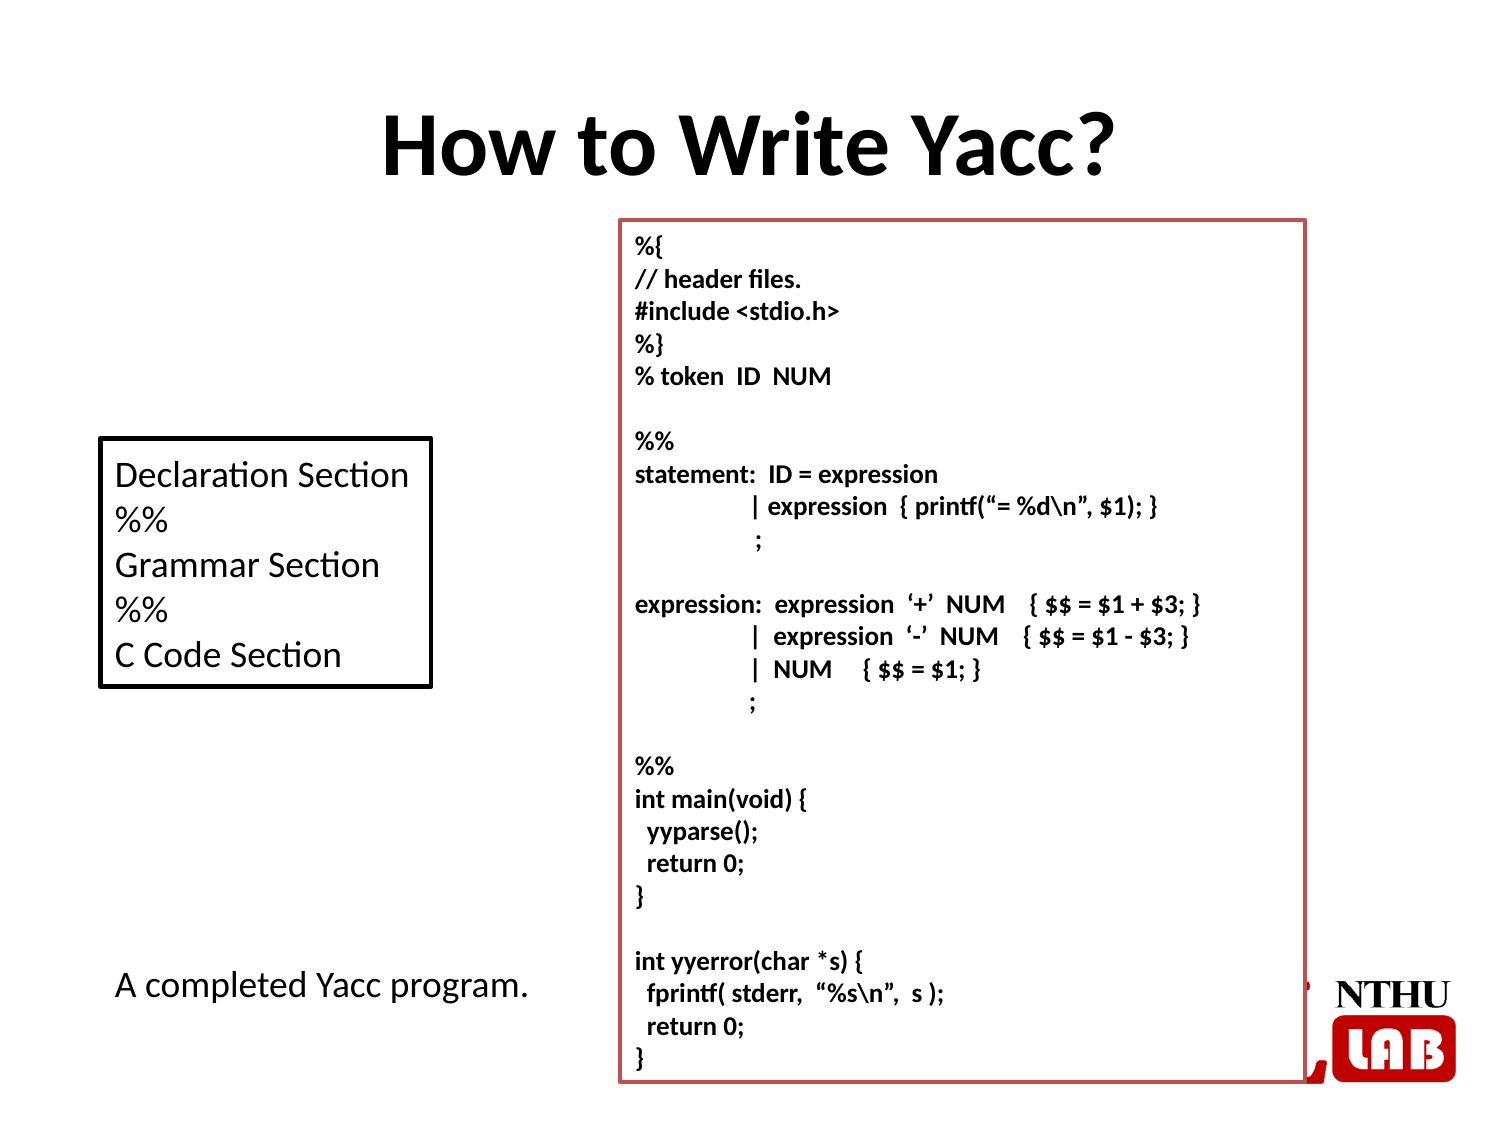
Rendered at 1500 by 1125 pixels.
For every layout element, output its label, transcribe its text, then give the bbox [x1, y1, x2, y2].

picture [1187, 964, 1467, 1094]
text_box %{ // header files. #include <stdio.h> %} % token ID NUM %% statement: ID = expression | expression { printf(“= %d\n”, $1); } ; expression: expression ‘+’ NUM { $$ = $1 + $3; } | expression ‘-’ NUM { $$ = $1 - $3; } | NUM { $$ = $1; } ; %% int main(void) { yyparse(); return 0; } int yyerror(char *s) { fprintf( stderr, “%s\n”, s ); return 0; } [618, 218, 1307, 1084]
title How to Write Yacc? [75, 45, 1425, 233]
text_box Declaration Section %% Grammar Section %% C Code Section [98, 436, 433, 688]
text_box A completed Yacc program. [100, 952, 561, 1012]
